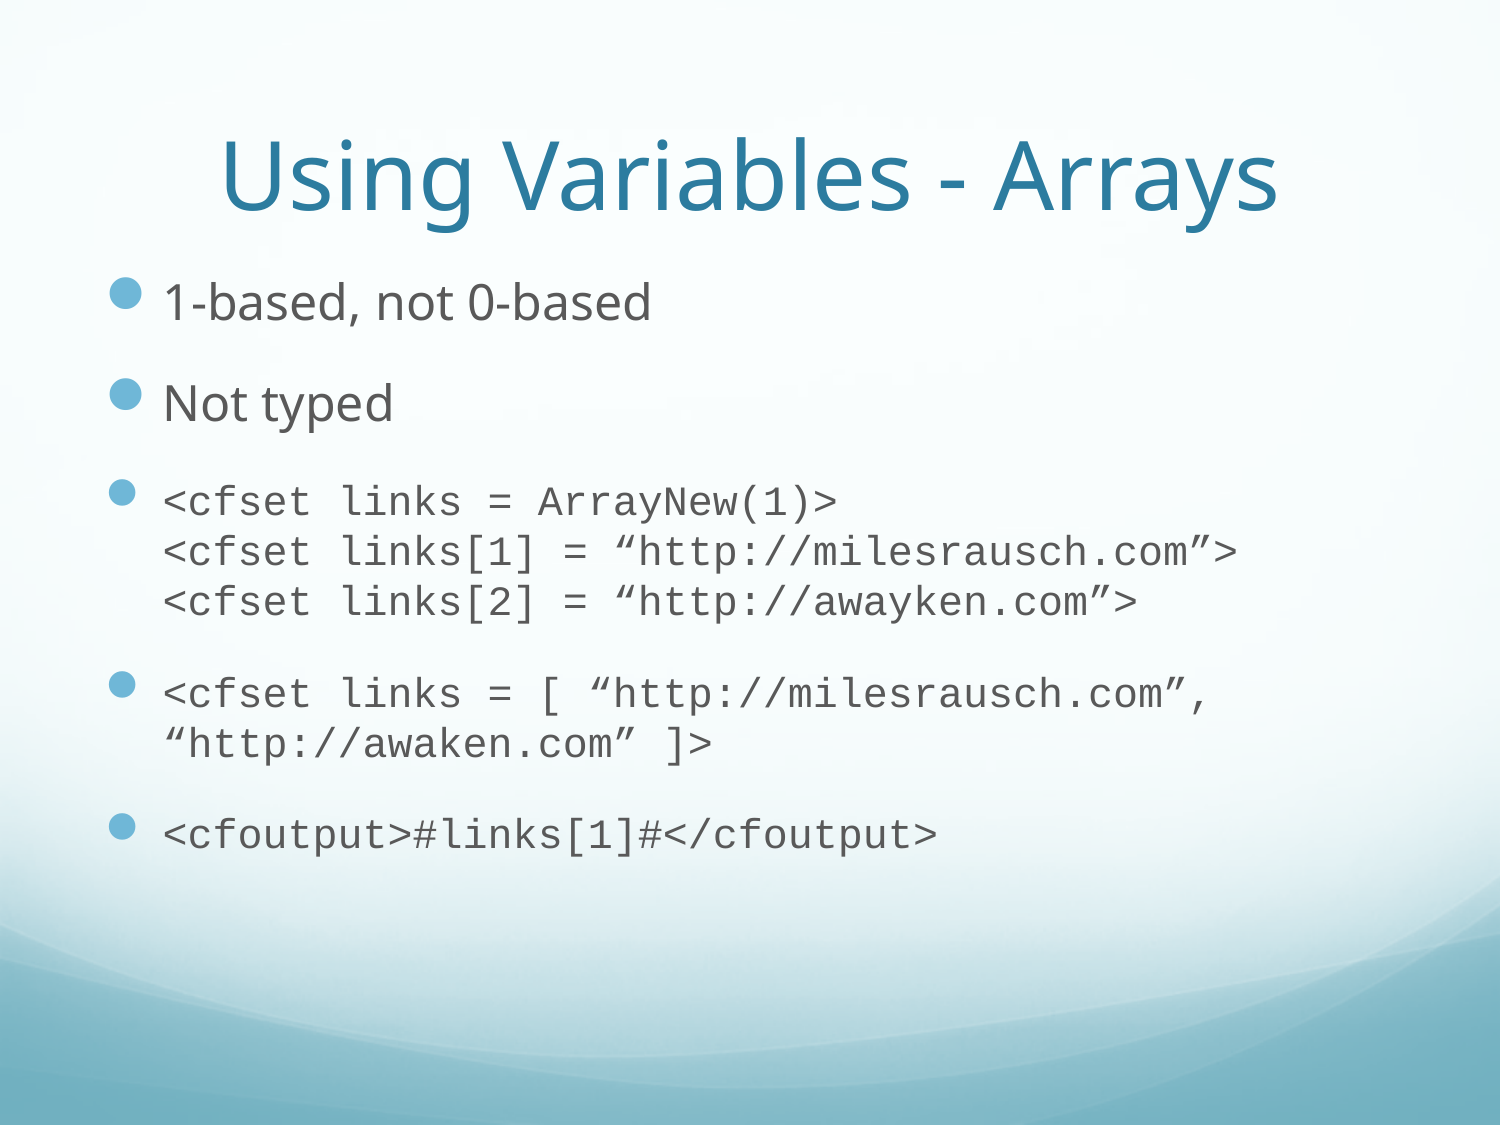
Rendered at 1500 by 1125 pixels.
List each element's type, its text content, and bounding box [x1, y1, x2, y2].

list 1-based, not 0-based Not typed <cfset links = ArrayNew(1)> <cfset links[1] = “http://milesrausch.com”> <cfset links[2] = “http://awayken.com”> <cfset links = [ “http://milesrausch.com”, “http://awaken.com” ]> <cfoutput>#links[1]#</cfoutput> [90, 262, 1410, 975]
title Using Variables - Arrays [90, 17, 1410, 237]
